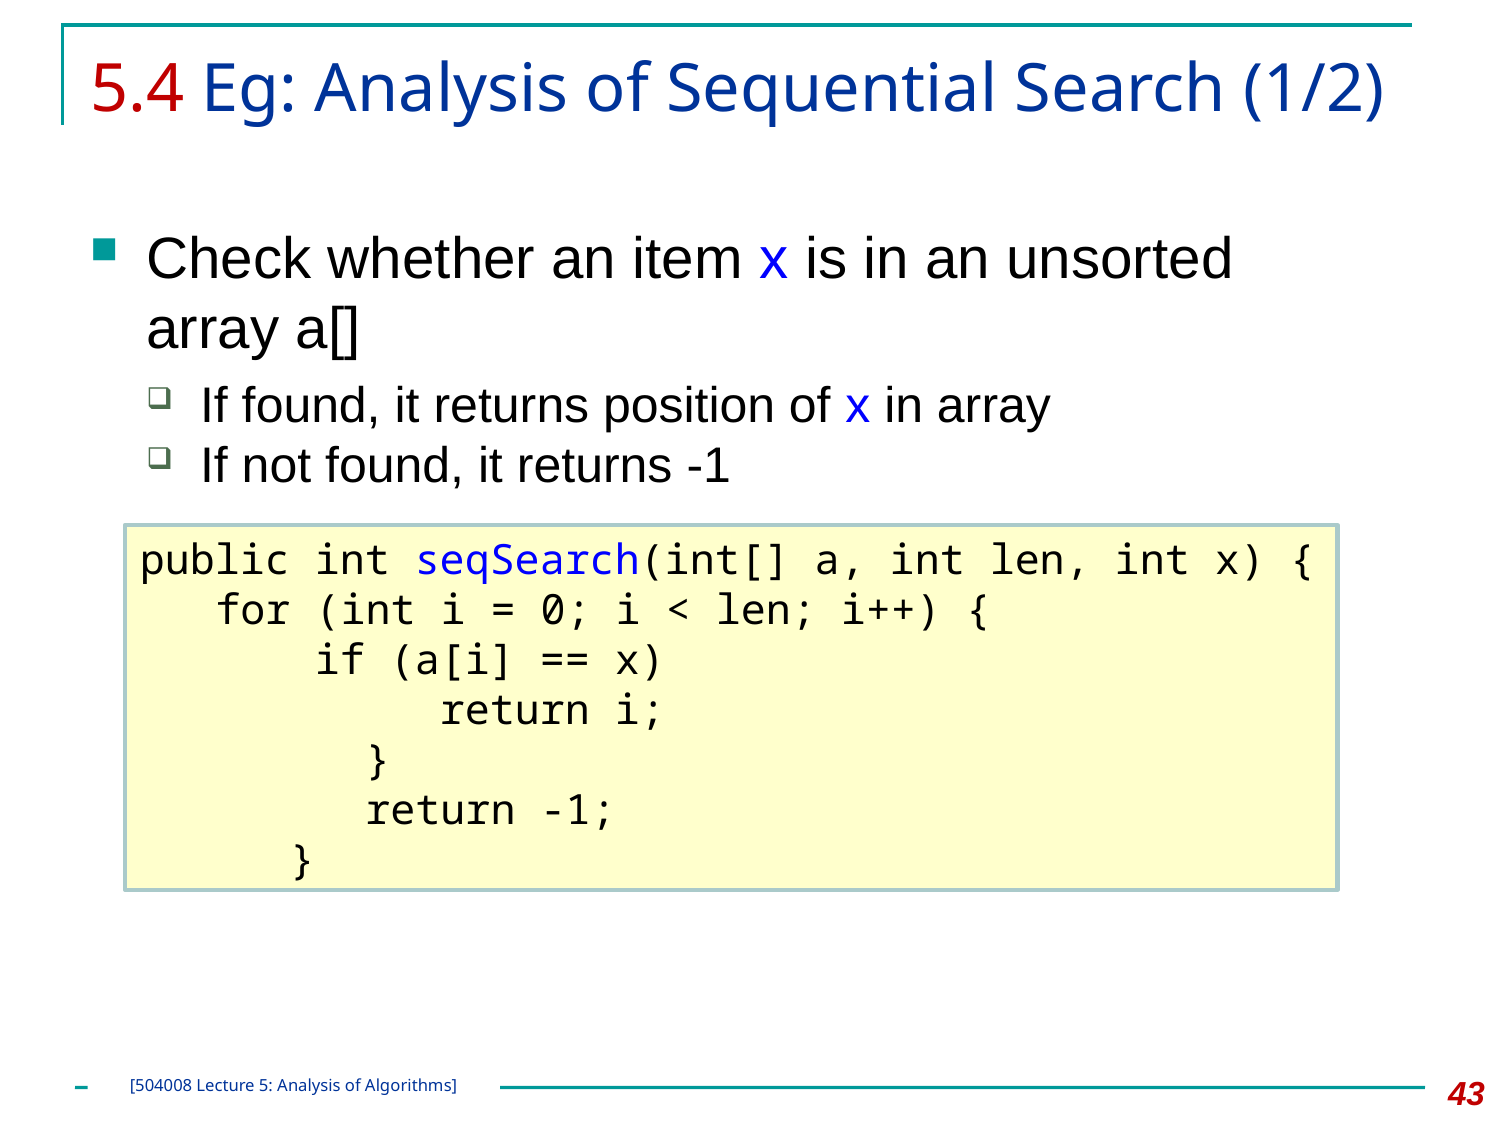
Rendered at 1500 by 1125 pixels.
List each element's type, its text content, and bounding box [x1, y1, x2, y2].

list Check whether an item x is in an unsorted array a[] If found, it returns position of x in array If not found, it returns -1 [74, 212, 1326, 501]
text_box [504008 Lecture 5: Analysis of Algorithms] [87, 1074, 500, 1100]
slide_number 43 [1400, 1065, 1500, 1125]
text_box public int seqSearch(int[] a, int len, int x) { for (int i = 0; i < len; i++) { if (a[i] == x) return i; } return -1; } [123, 523, 1340, 892]
title 5.4 Eg: Analysis of Sequential Search (1/2) [74, 37, 1476, 168]
